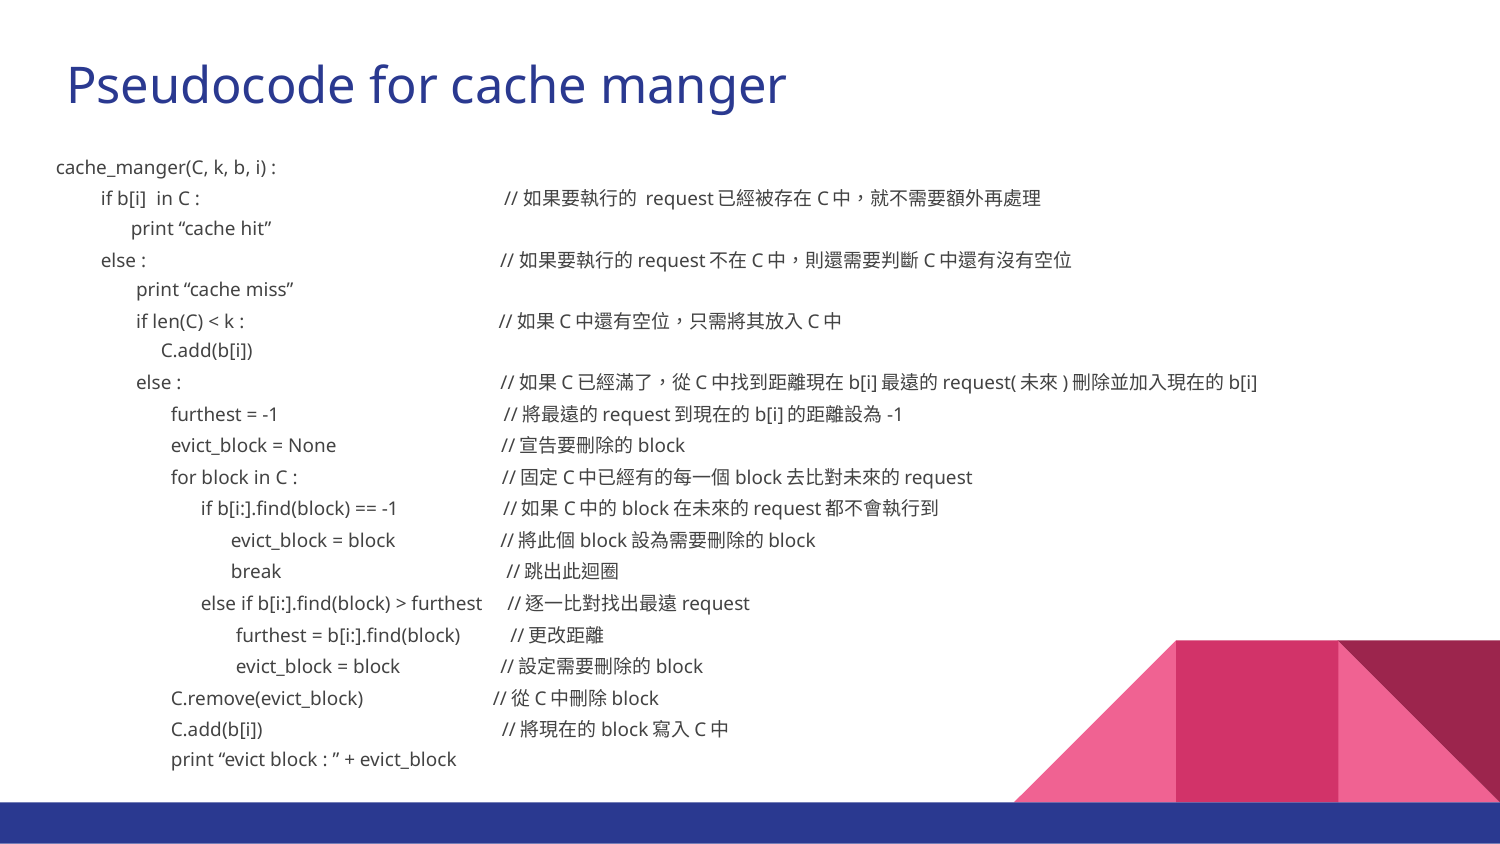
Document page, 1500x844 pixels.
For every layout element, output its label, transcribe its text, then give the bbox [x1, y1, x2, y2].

list cache_manger(C, k, b, i) : if b[i] in C : //如果要執行的 request已經被存在C中，就不需要額外再處理 print “cache hit” else : //如果要執行的request不在C中，則還需要判斷C中還有沒有空位 print “cache miss” if len(C) < k : //如果C中還有空位，只需將其放入C中 C.add(b[i]) else : //如果C已經滿了，從C中找到距離現在b[i]最遠的request(未來)刪除並加入現在的b[i] furthest = -1 //將最遠的request到現在的b[i]的距離設為-1 evict_block = None //宣告要刪除的block for block in C : //固定C中已經有的每一個block去比對未來的request if b[i:].find(block) == -1 //如果C中的block在未來的request都不會執行到 evict_block = block //將此個block設為需要刪除的block break //跳出此迴圈 else if b[i:].find(block) > furthest //逐一比對找出最遠request furthest = b[i:].find(block) //更改距離 evict_block = block //設定需要刪除的block C.remove(evict_block) //從C中刪除block C.add(b[i]) //將現在的block寫入C中 print “evict block : ” + evict_block [25, 135, 1475, 827]
title Pseudocode for cache manger [51, 34, 1449, 135]
